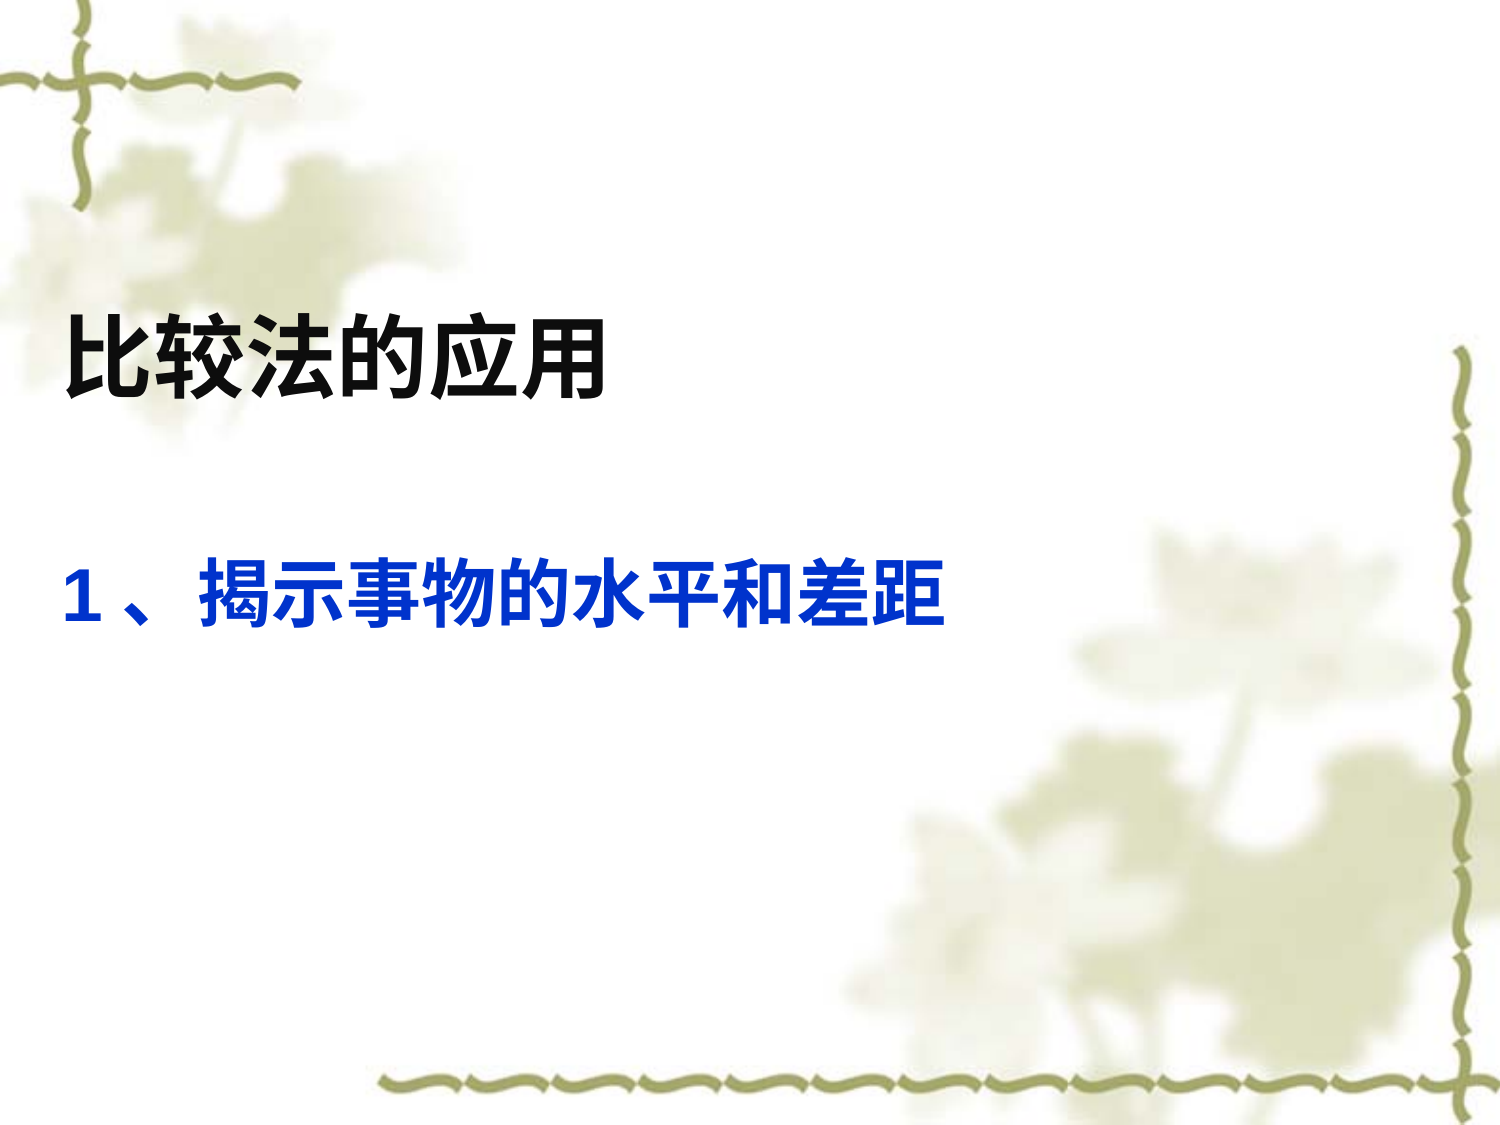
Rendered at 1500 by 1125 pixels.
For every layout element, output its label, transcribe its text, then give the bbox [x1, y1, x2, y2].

picture [0, 0, 1500, 1125]
subtitle 1、揭示事物的水平和差距 [46, 538, 1276, 965]
title 比较法的应用 [46, 234, 1323, 476]
